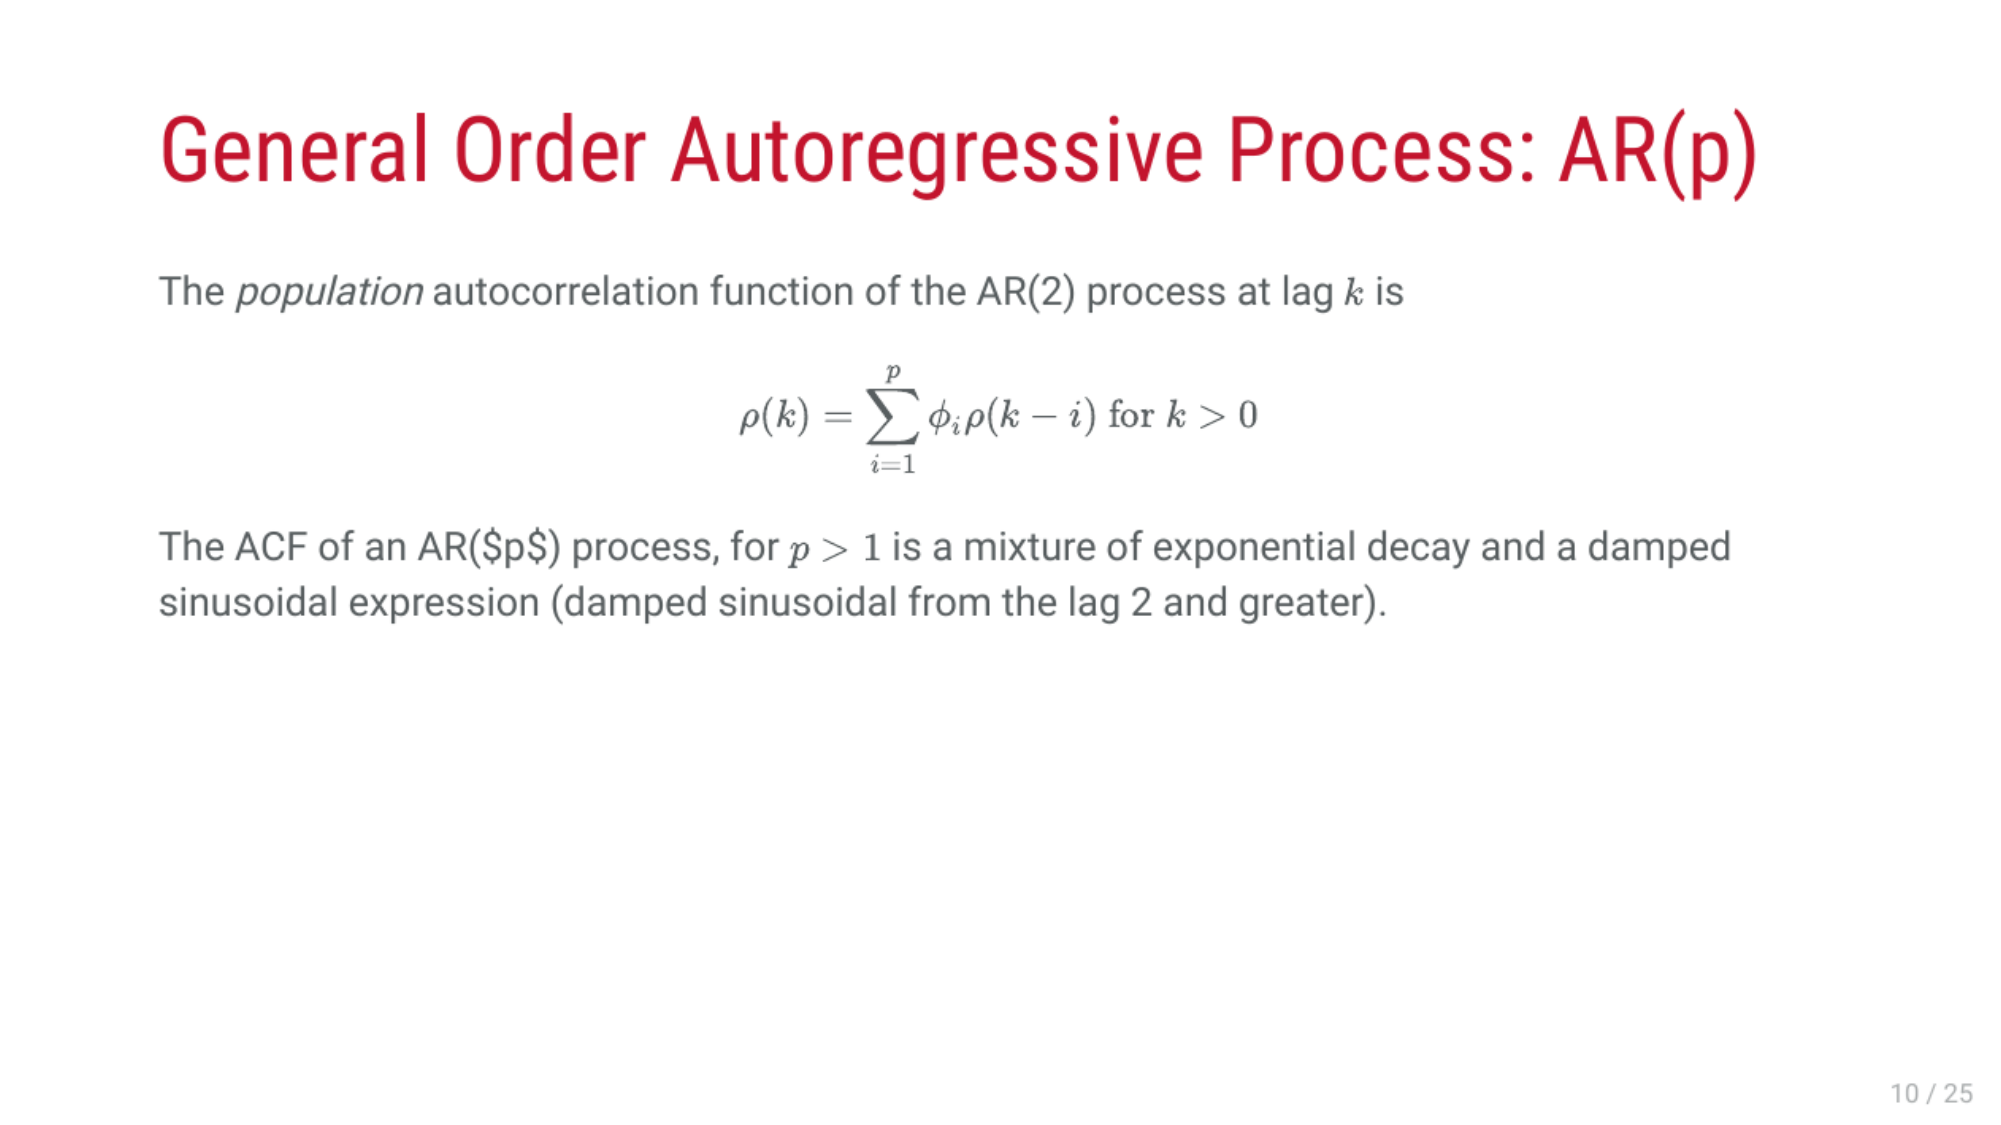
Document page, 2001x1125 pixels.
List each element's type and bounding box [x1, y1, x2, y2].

list [0, 0, 2000, 1125]
